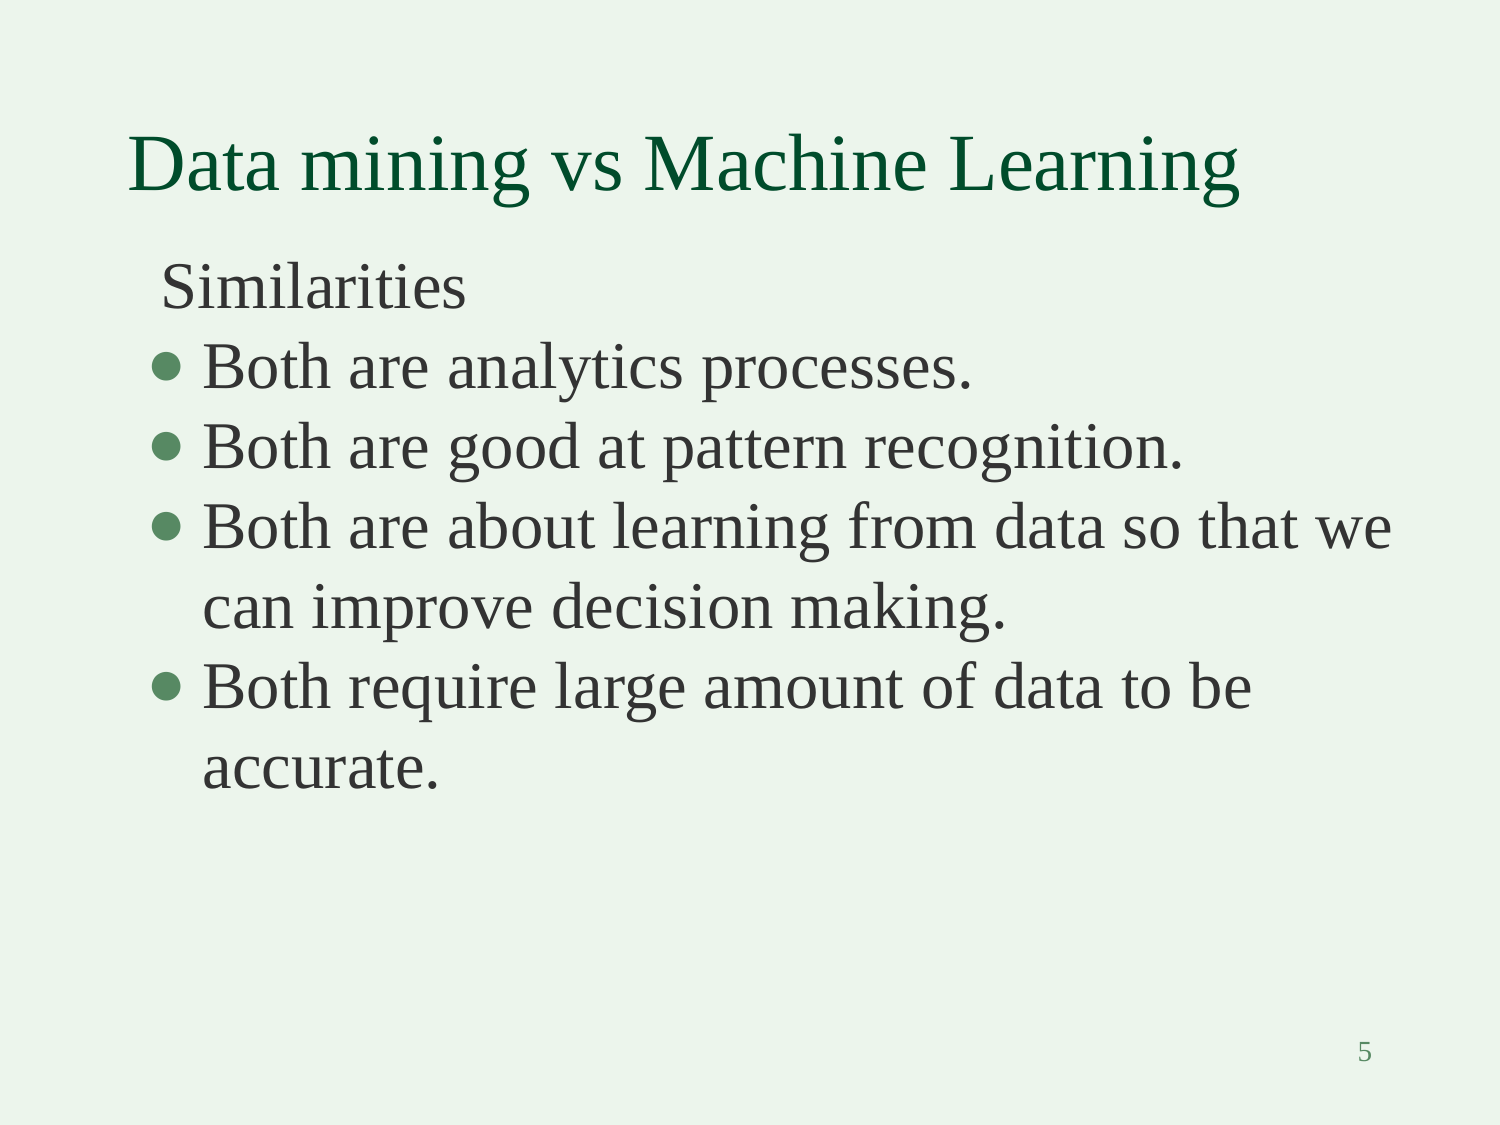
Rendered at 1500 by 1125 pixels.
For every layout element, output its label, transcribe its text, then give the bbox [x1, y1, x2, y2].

list Similarities Both are analytics processes. Both are good at pattern recognition. Both are about learning from data so that we can improve decision making. Both require large amount of data to be accurate. [112, 234, 1475, 1000]
text_box 5 [1074, 1024, 1388, 1100]
title Data mining vs Machine Learning [112, 75, 1462, 215]
